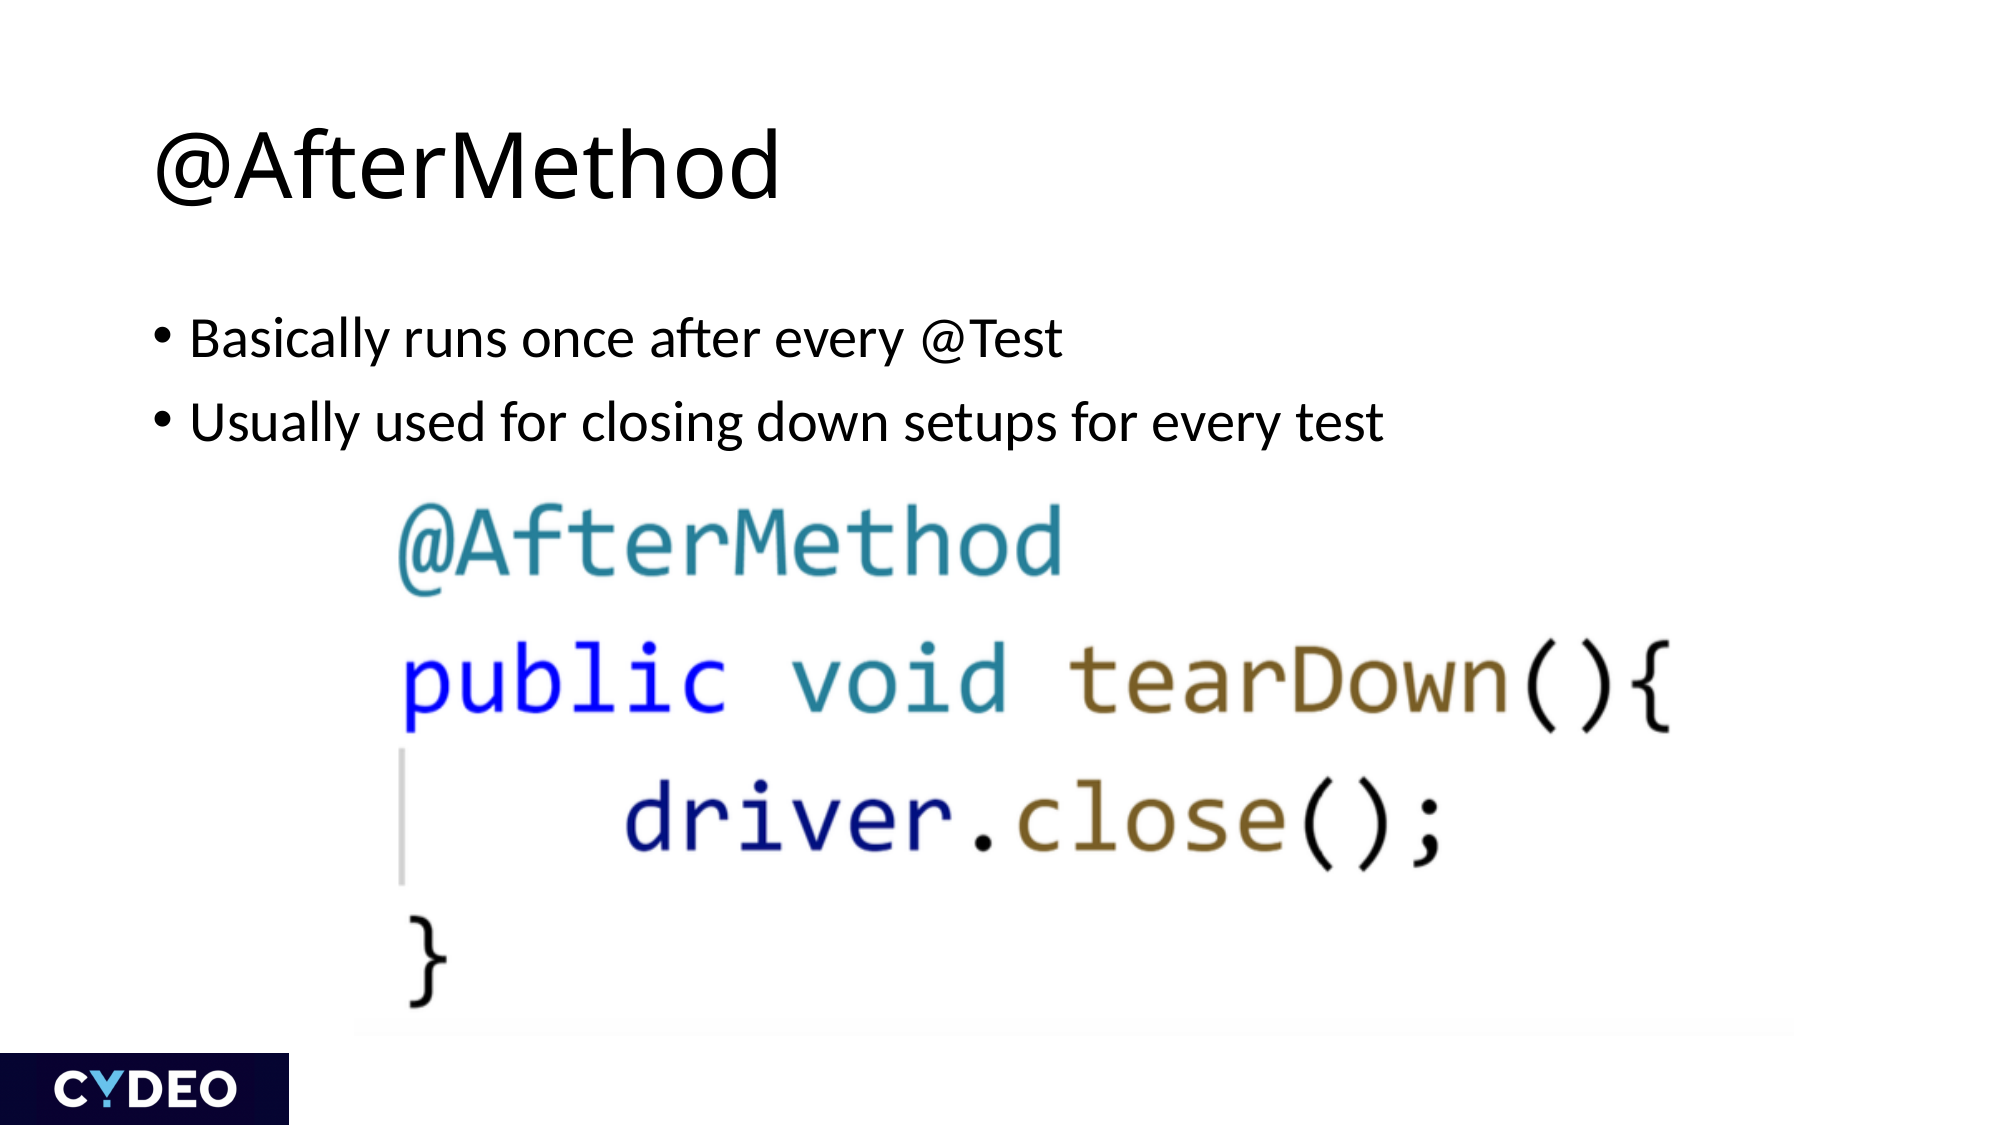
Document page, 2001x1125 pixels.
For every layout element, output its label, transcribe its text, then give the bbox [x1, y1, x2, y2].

list Basically runs once after every @Test Usually used for closing down setups for every test [137, 299, 1863, 1014]
title @AfterMethod [137, 59, 1863, 278]
picture [0, 1053, 289, 1125]
picture [354, 476, 1794, 1036]
